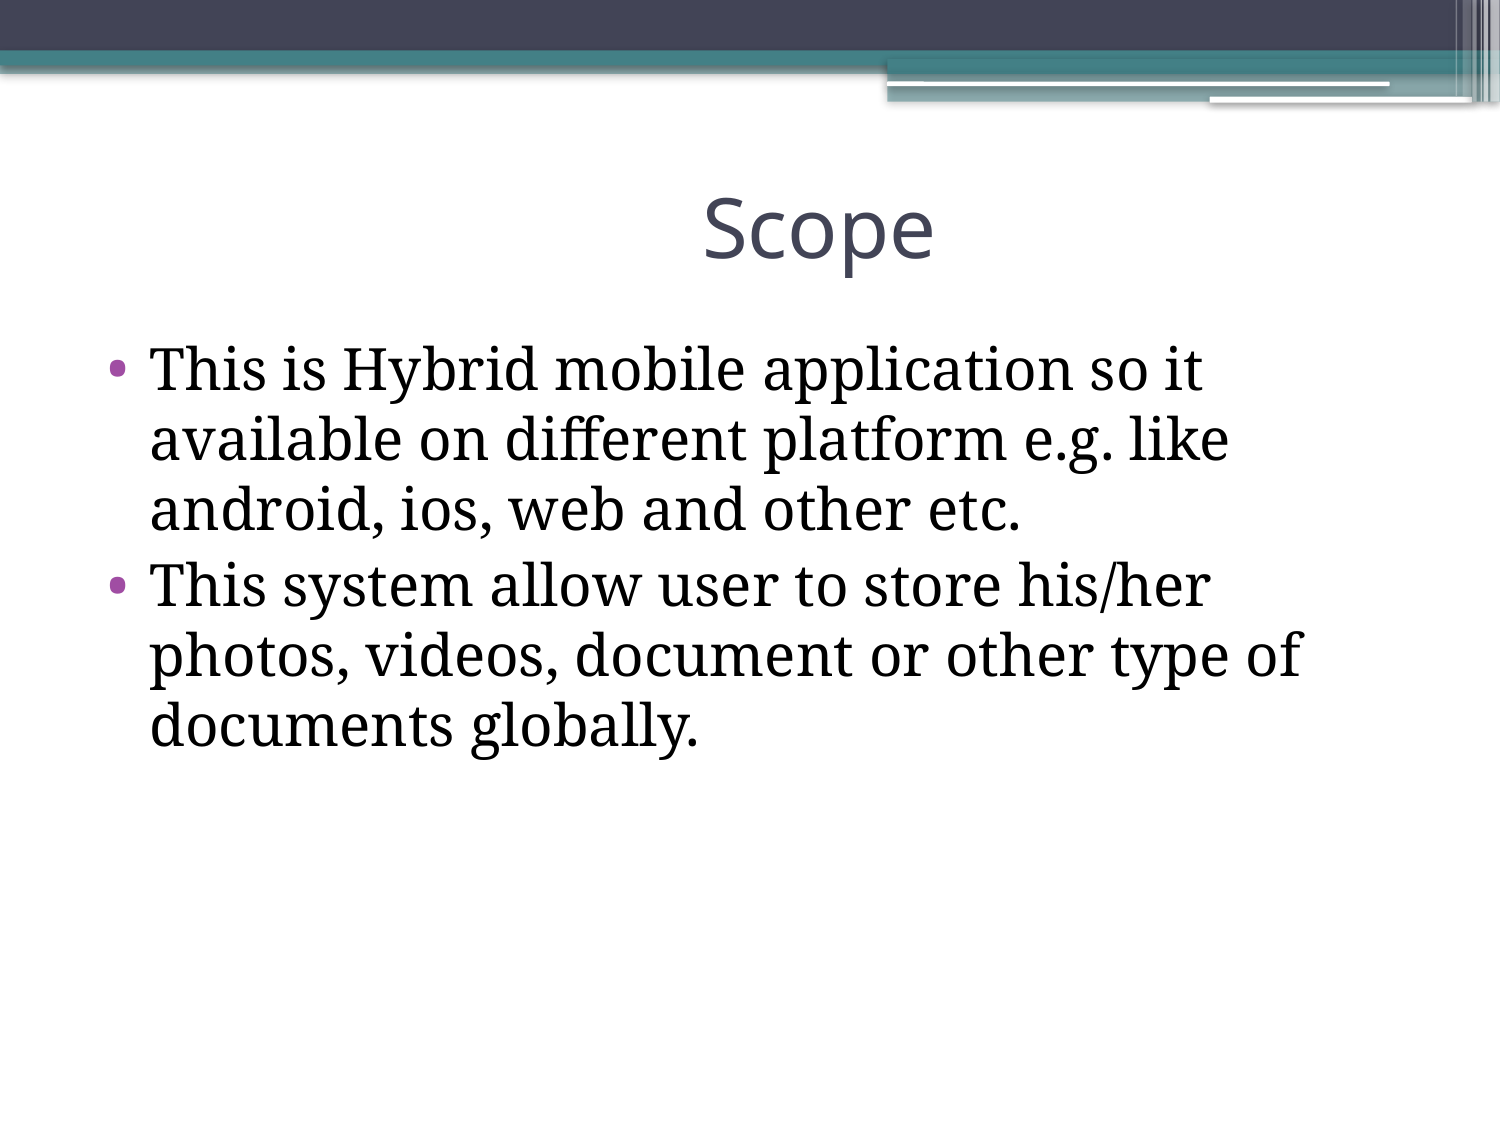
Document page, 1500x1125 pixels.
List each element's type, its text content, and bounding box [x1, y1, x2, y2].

list This is Hybrid mobile application so it available on different platform e.g. like android, ios, web and other etc. This system allow user to store his/her photos, videos, document or other type of documents globally. [75, 324, 1425, 1079]
title Scope [87, 137, 1438, 313]
